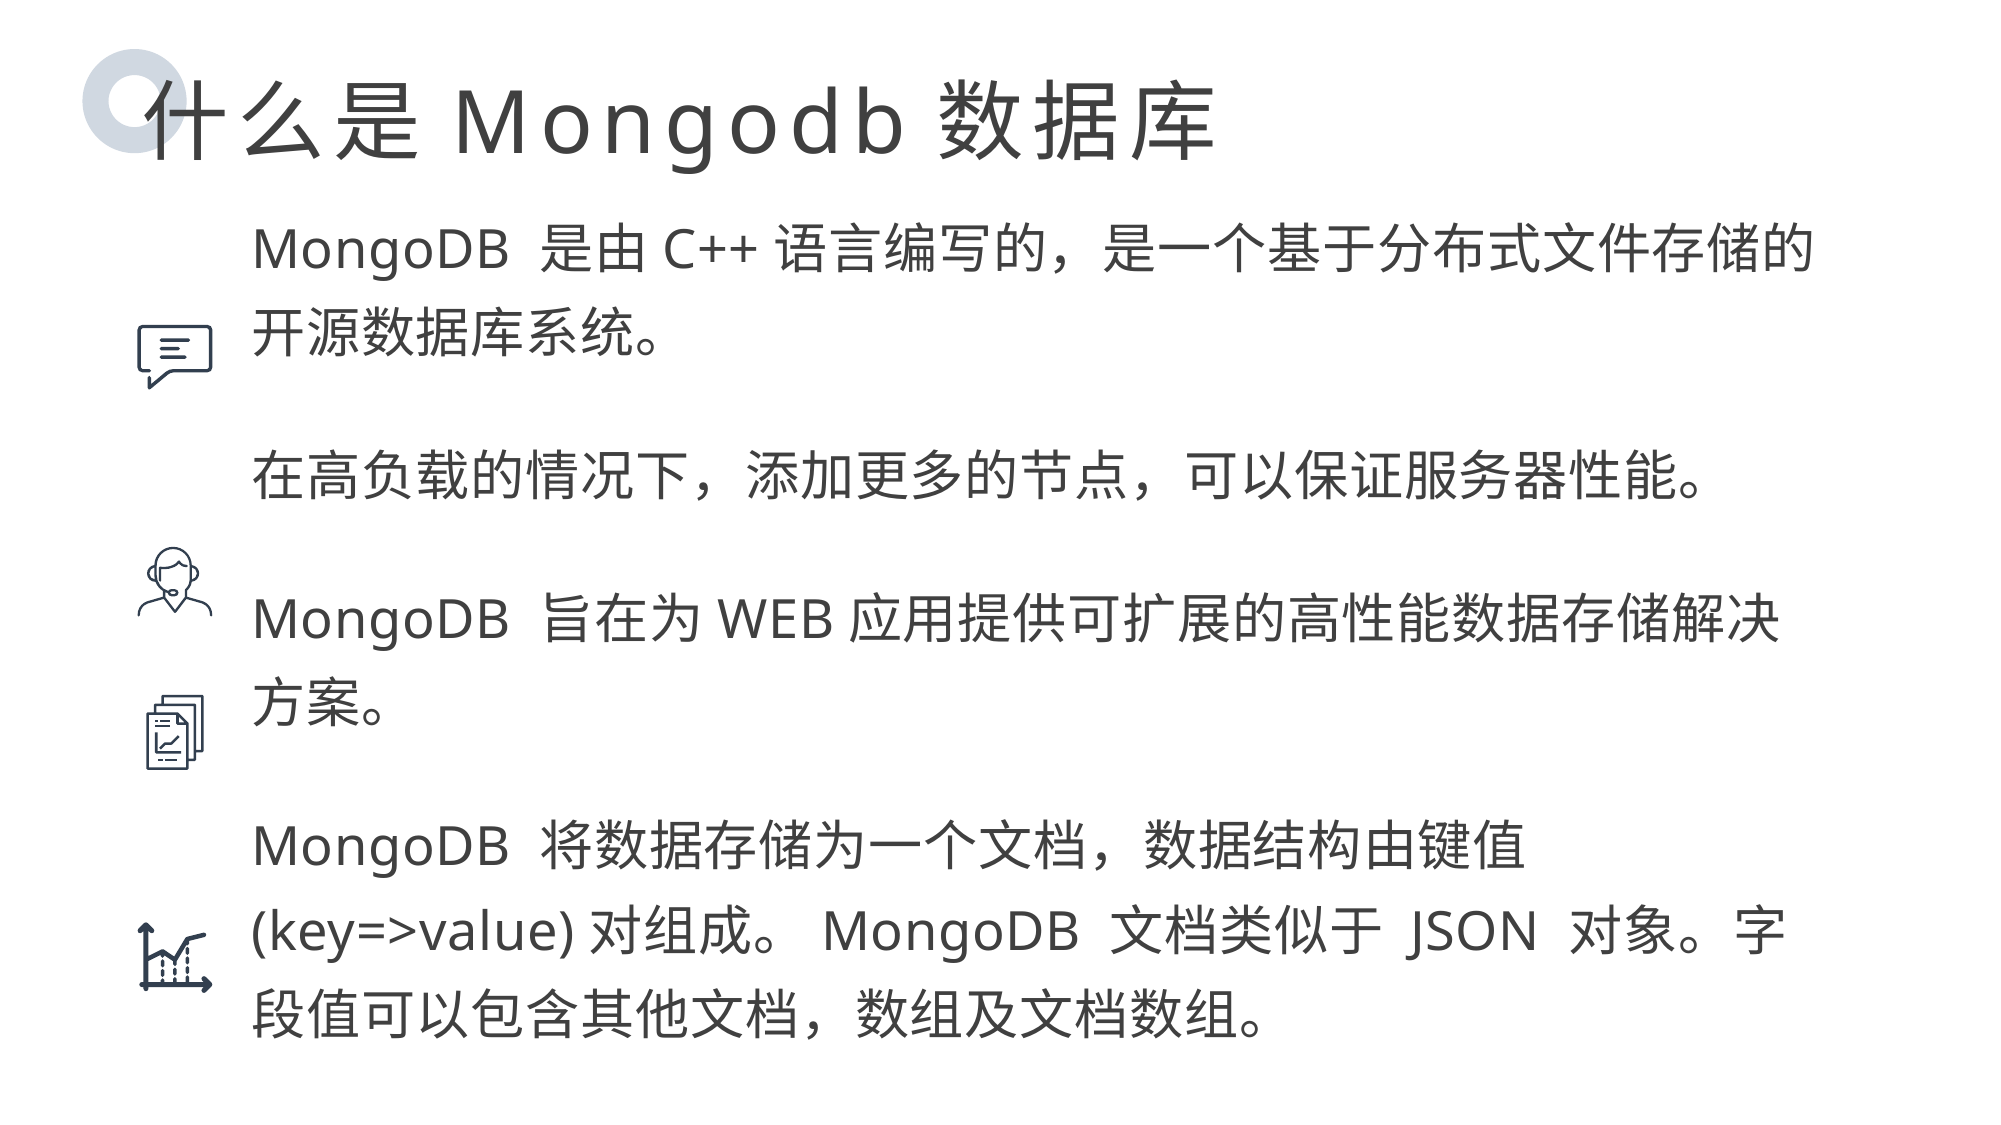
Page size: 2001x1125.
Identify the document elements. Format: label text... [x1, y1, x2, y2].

text_box 什么是Mongodb数据库 [129, 59, 1229, 177]
text_box MongoDB 是由C++语言编写的，是一个基于分布式文件存储的开源数据库系统。 在高负载的情况下，添加更多的节点，可以保证服务器性能。 MongoDB 旨在为WEB应用提供可扩展的高性能数据存储解决方案。 MongoDB 将数据存储为一个文档，数据结构由键值(key=>value)对组成。MongoDB 文档类似于 JSON 对象。字段值可以包含其他文档，数组及文档数组。 [234, 194, 1843, 1046]
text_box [137, 546, 213, 617]
text_box [81, 47, 167, 154]
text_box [146, 694, 204, 770]
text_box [137, 922, 213, 994]
text_box [137, 324, 213, 390]
